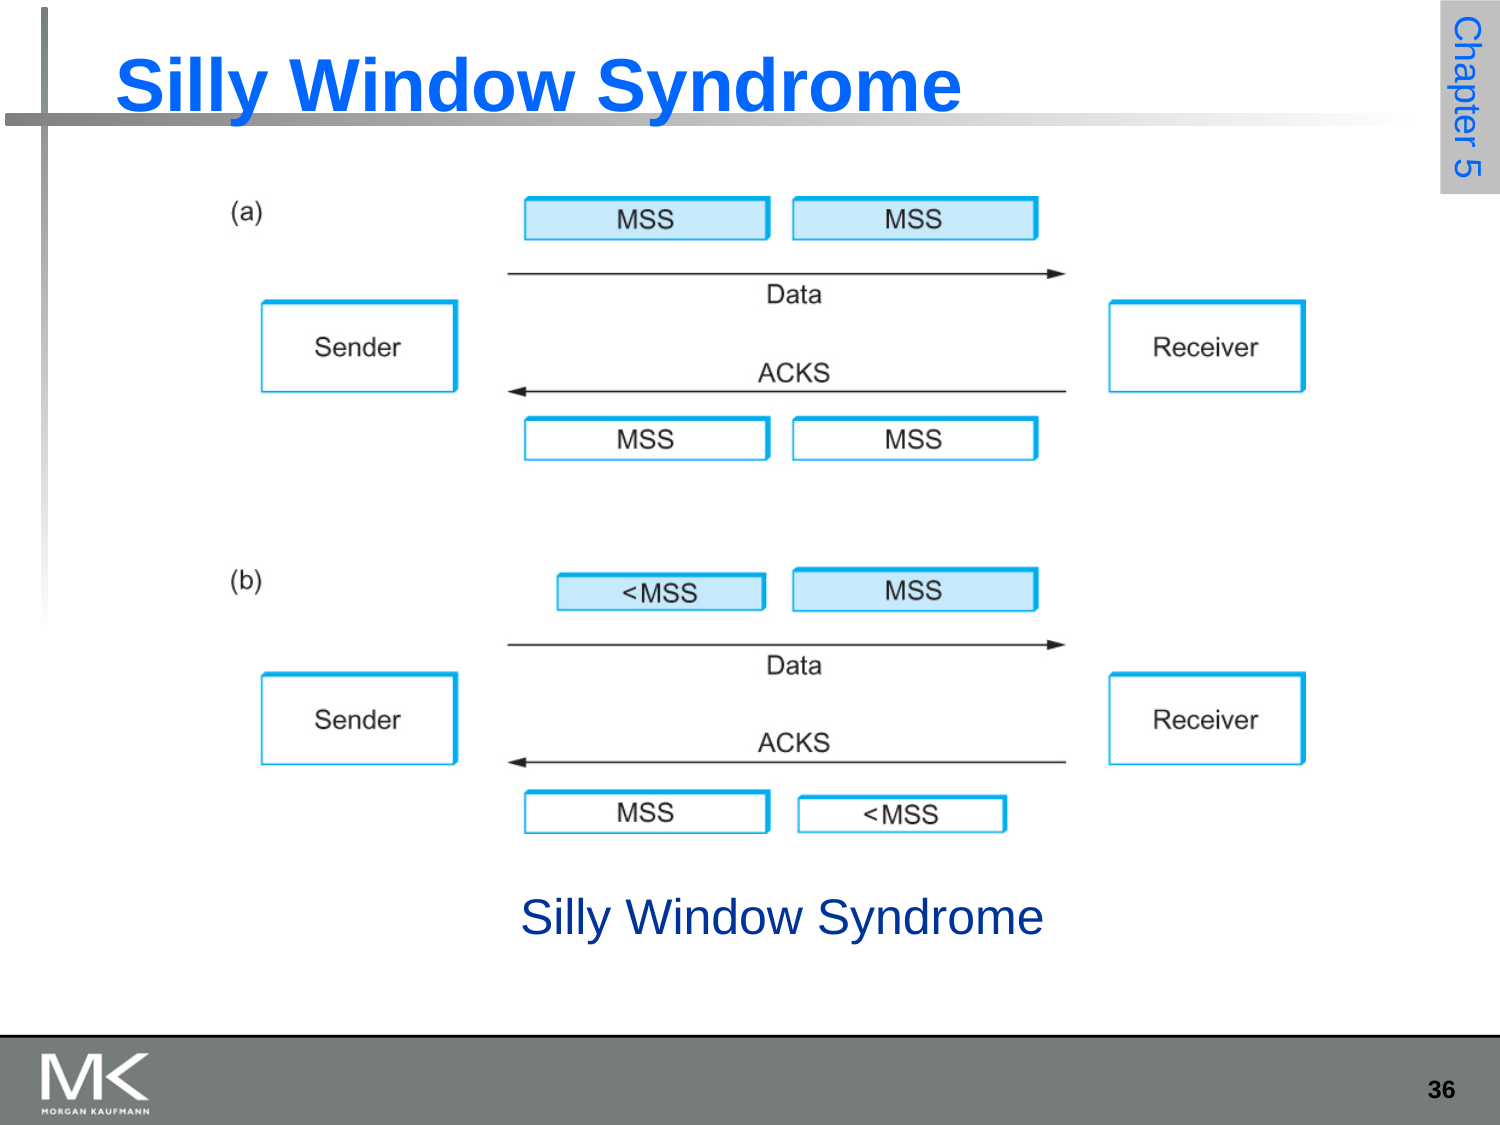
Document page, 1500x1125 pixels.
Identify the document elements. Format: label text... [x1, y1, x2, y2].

picture [29, 1046, 160, 1123]
picture [229, 196, 1306, 835]
text_box Silly Window Syndrome [407, 876, 1158, 952]
title Silly Window Syndrome [100, 28, 1459, 135]
